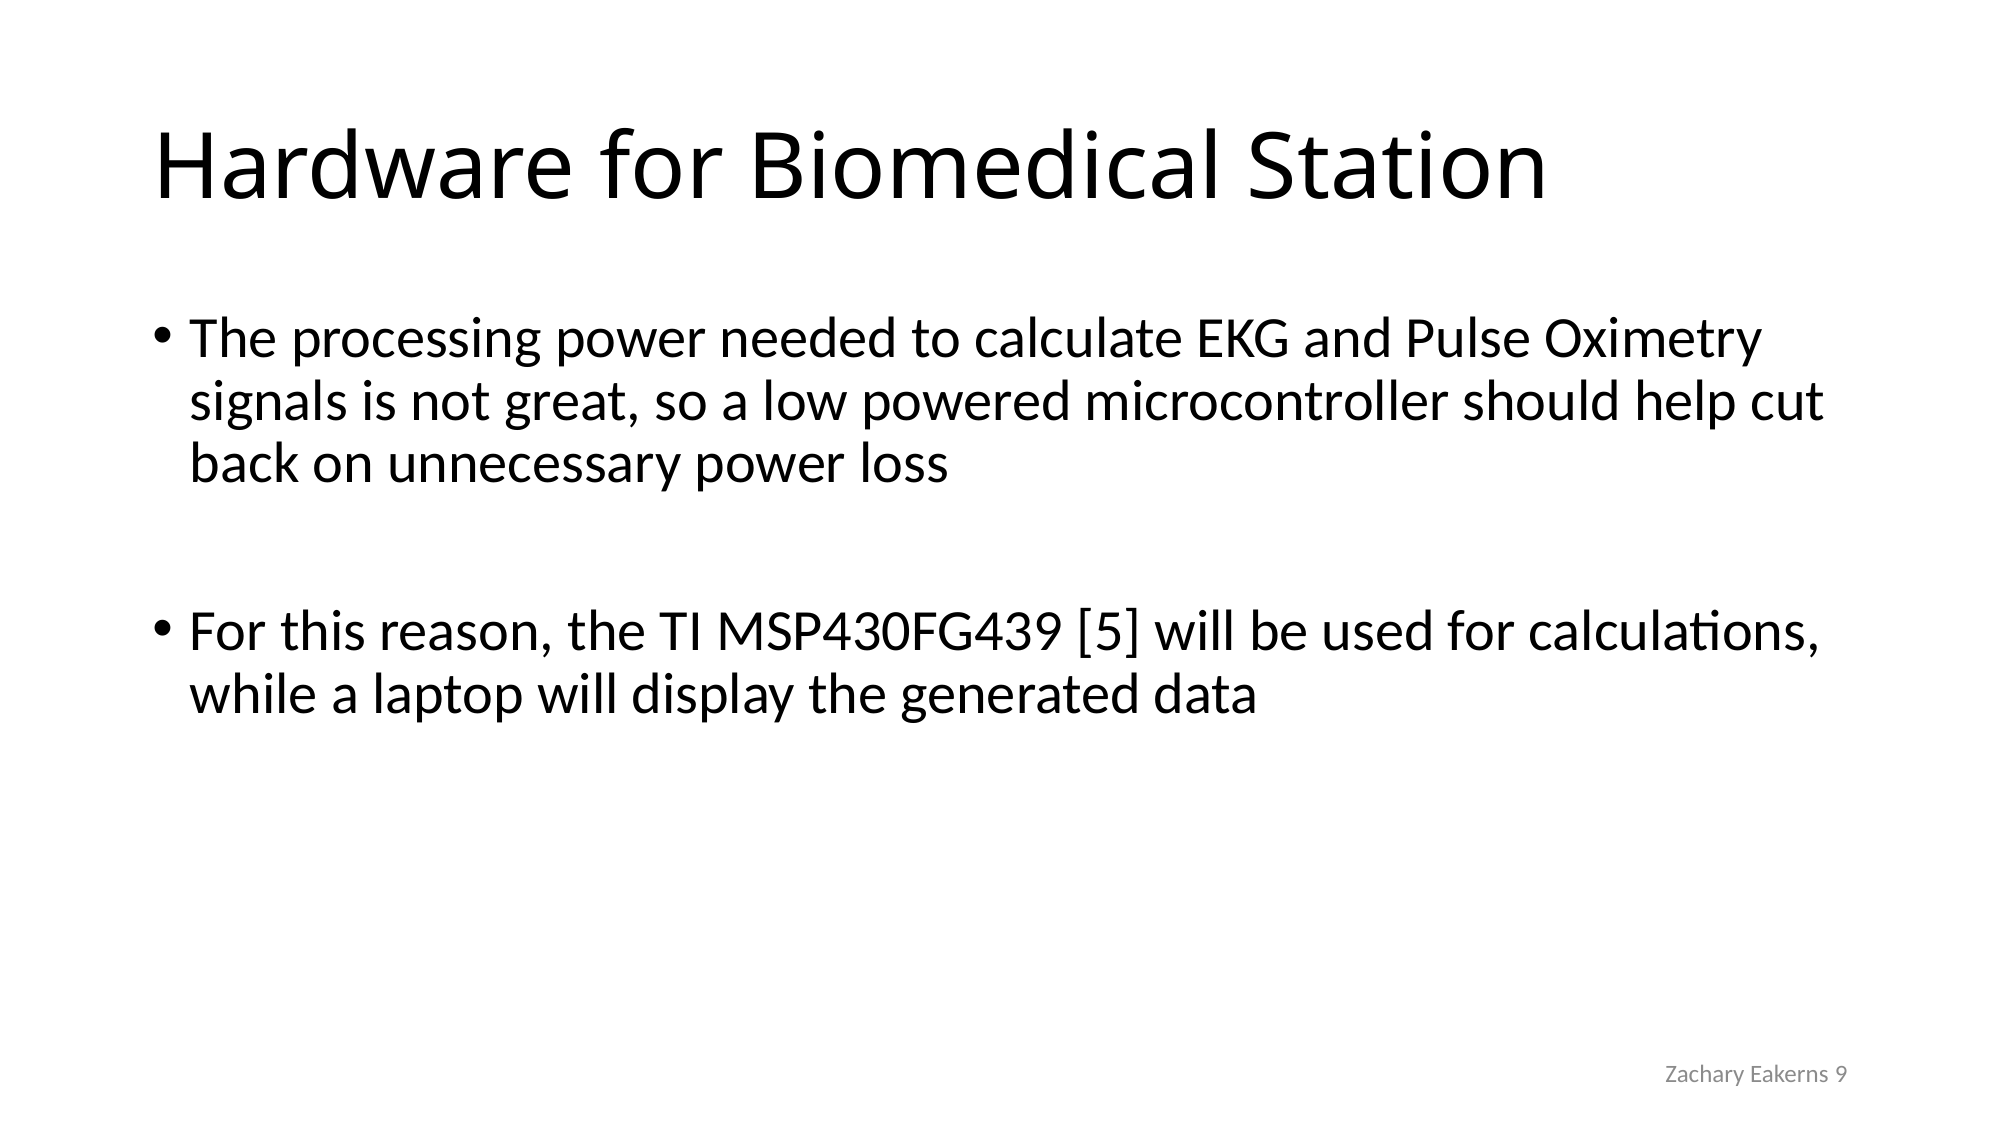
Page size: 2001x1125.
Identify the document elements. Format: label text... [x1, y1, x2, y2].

slide_number Zachary Eakerns 9 [1412, 1042, 1863, 1103]
title Hardware for Biomedical Station [137, 59, 1863, 278]
list The processing power needed to calculate EKG and Pulse Oximetry signals is not great, so a low powered microcontroller should help cut back on unnecessary power loss For this reason, the TI MSP430FG439 [5] will be used for calculations, while a laptop will display the generated data [137, 299, 1863, 1014]
